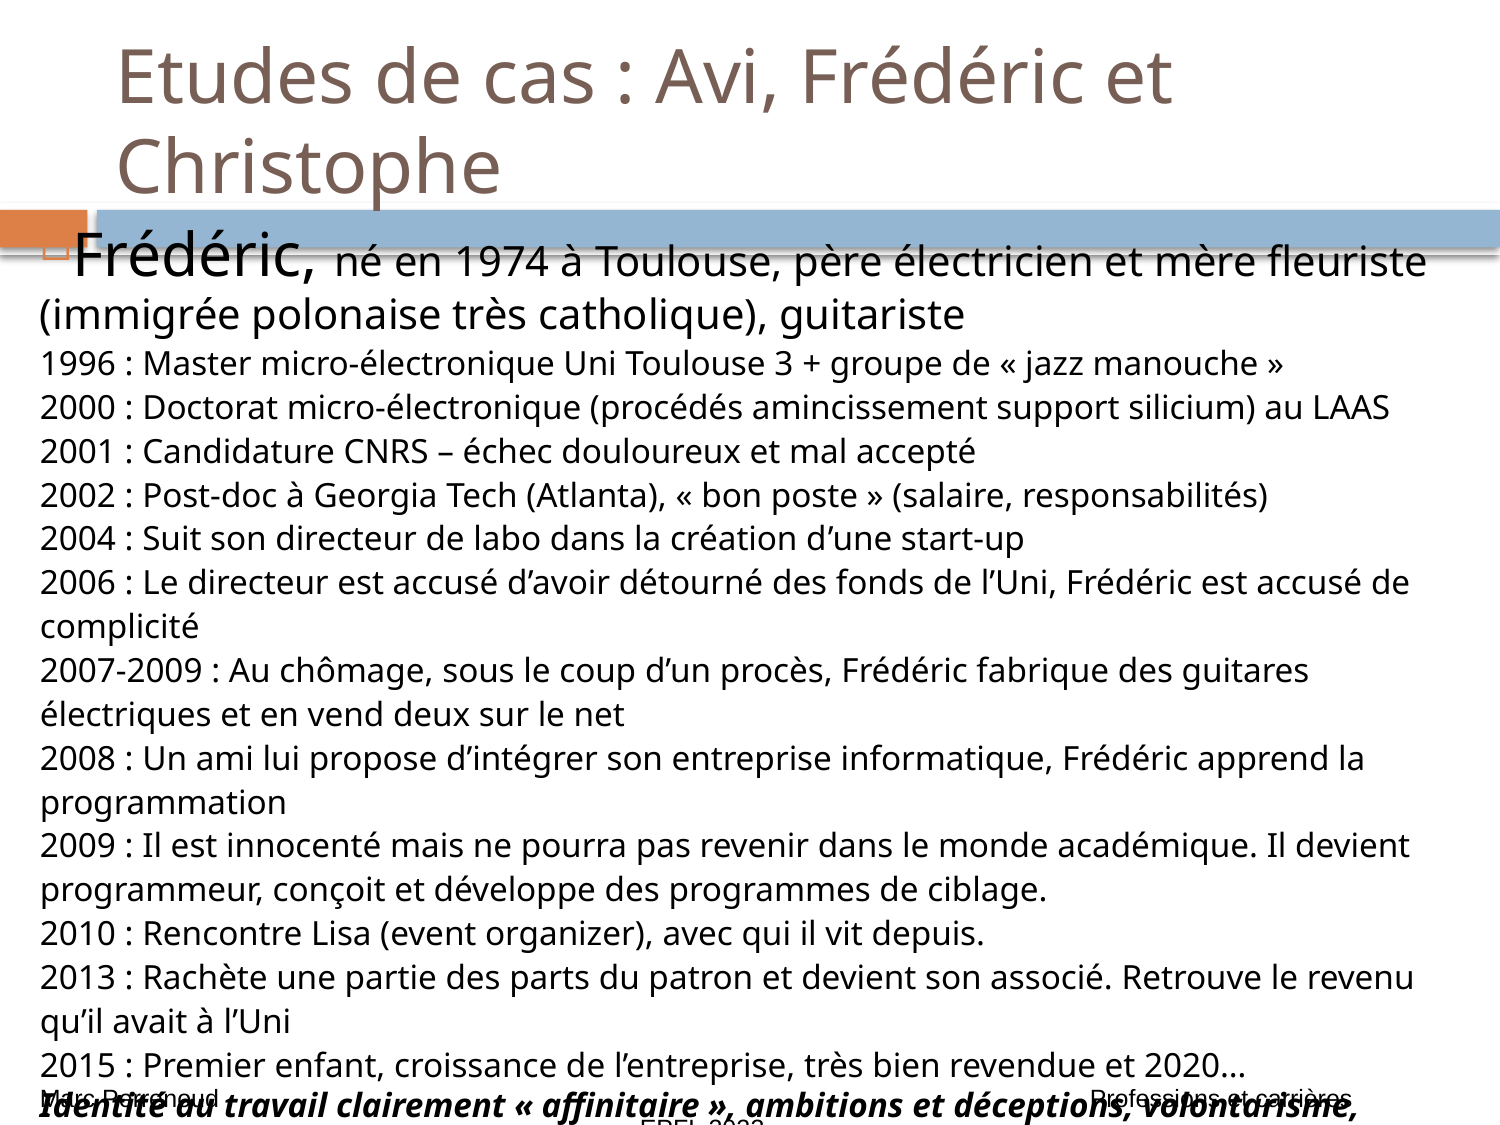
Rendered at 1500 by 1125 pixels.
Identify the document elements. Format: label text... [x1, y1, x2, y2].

title Etudes de cas : Avi, Frédéric et Christophe [100, 37, 1438, 200]
list Frédéric, né en 1974 à Toulouse, père électricien et mère fleuriste (immigrée polonaise très catholique), guitariste 1996 : Master micro-électronique Uni Toulouse 3 + groupe de « jazz manouche » 2000 : Doctorat micro-électronique (procédés amincissement support silicium) au LAAS 2001 : Candidature CNRS – échec douloureux et mal accepté 2002 : Post-doc à Georgia Tech (Atlanta), « bon poste » (salaire, responsabilités) 2004 : Suit son directeur de labo dans la création d’une start-up 2006 : Le directeur est accusé d’avoir détourné des fonds de l’Uni, Frédéric est accusé de complicité 2007-2009 : Au chômage, sous le coup d’un procès, Frédéric fabrique des guitares électriques et en vend deux sur le net 2008 : Un ami lui propose d’intégrer son entreprise informatique, Frédéric apprend la programmation 2009 : Il est innocenté mais ne pourra pas revenir dans le monde académique. Il devient programmeur, conçoit et développe des programmes de ciblage. 2010 : Rencontre Lisa (event organizer), avec qui il vit depuis. 2013 : Rachète une partie des parts du patron et devient son associé. Retrouve le revenu qu’il avait à l’Uni 2015 : Premier enfant, croissance de l’entreprise, très bien revendue et 2020… Identité au travail clairement « affinitaire », ambitions et déceptions, volontarisme, individualisme engendré par les expériences décevantes où d’autres ont essayé de profiter de ses compétences exceptionnelles (notamment labo Fr et labo US). [24, 208, 1500, 1071]
text_box Marc Perrenoud Professions et carrières EPFL 2023 [24, 1074, 1475, 1125]
